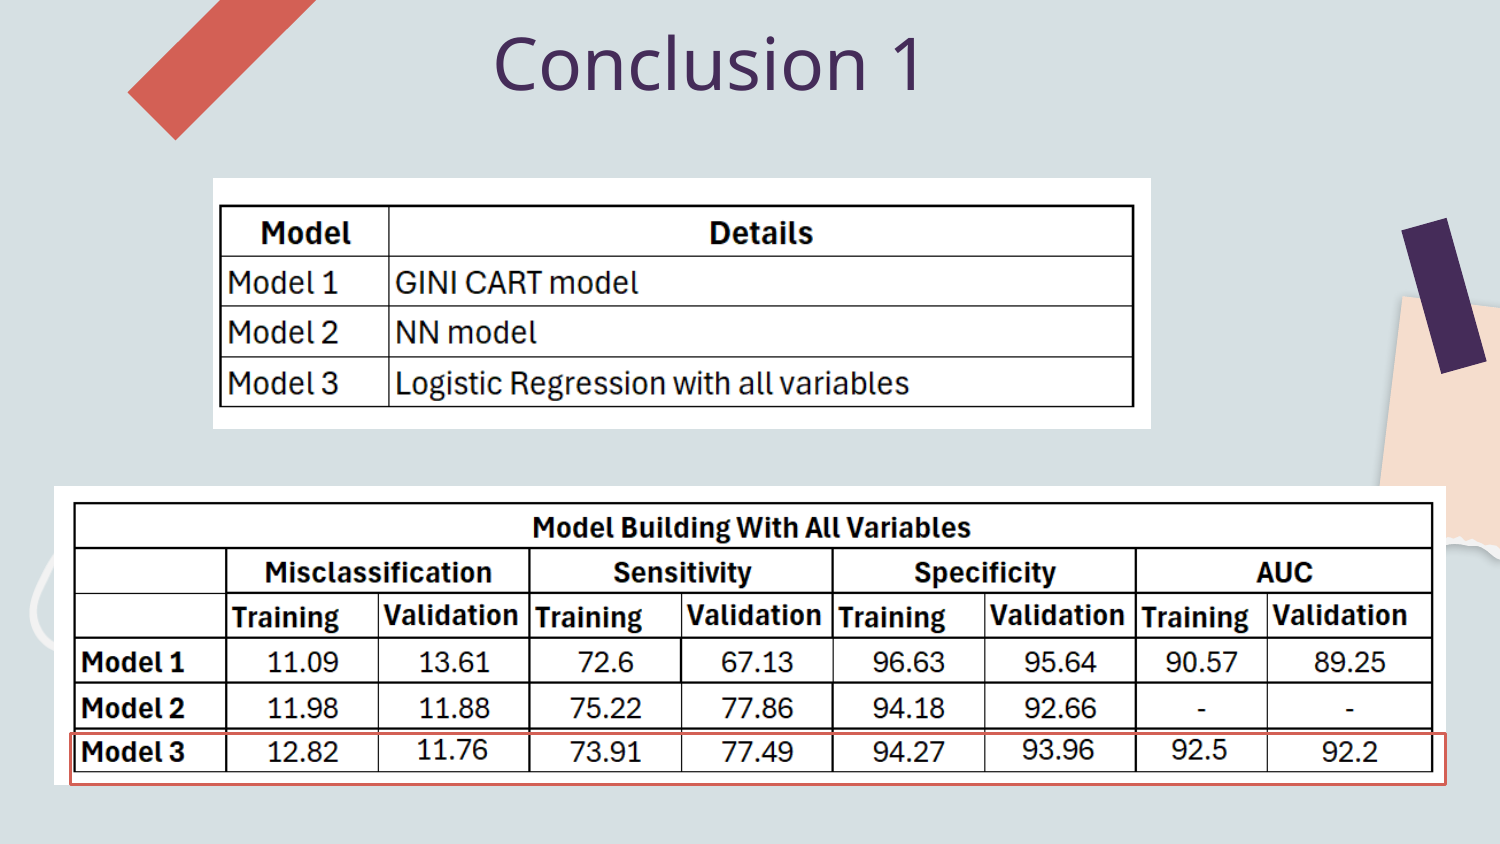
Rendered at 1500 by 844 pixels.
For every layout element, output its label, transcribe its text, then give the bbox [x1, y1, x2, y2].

picture [213, 177, 1151, 429]
subtitle Conclusion 1 [327, 18, 1209, 121]
text_box [127, 0, 317, 141]
picture [29, 485, 1446, 785]
